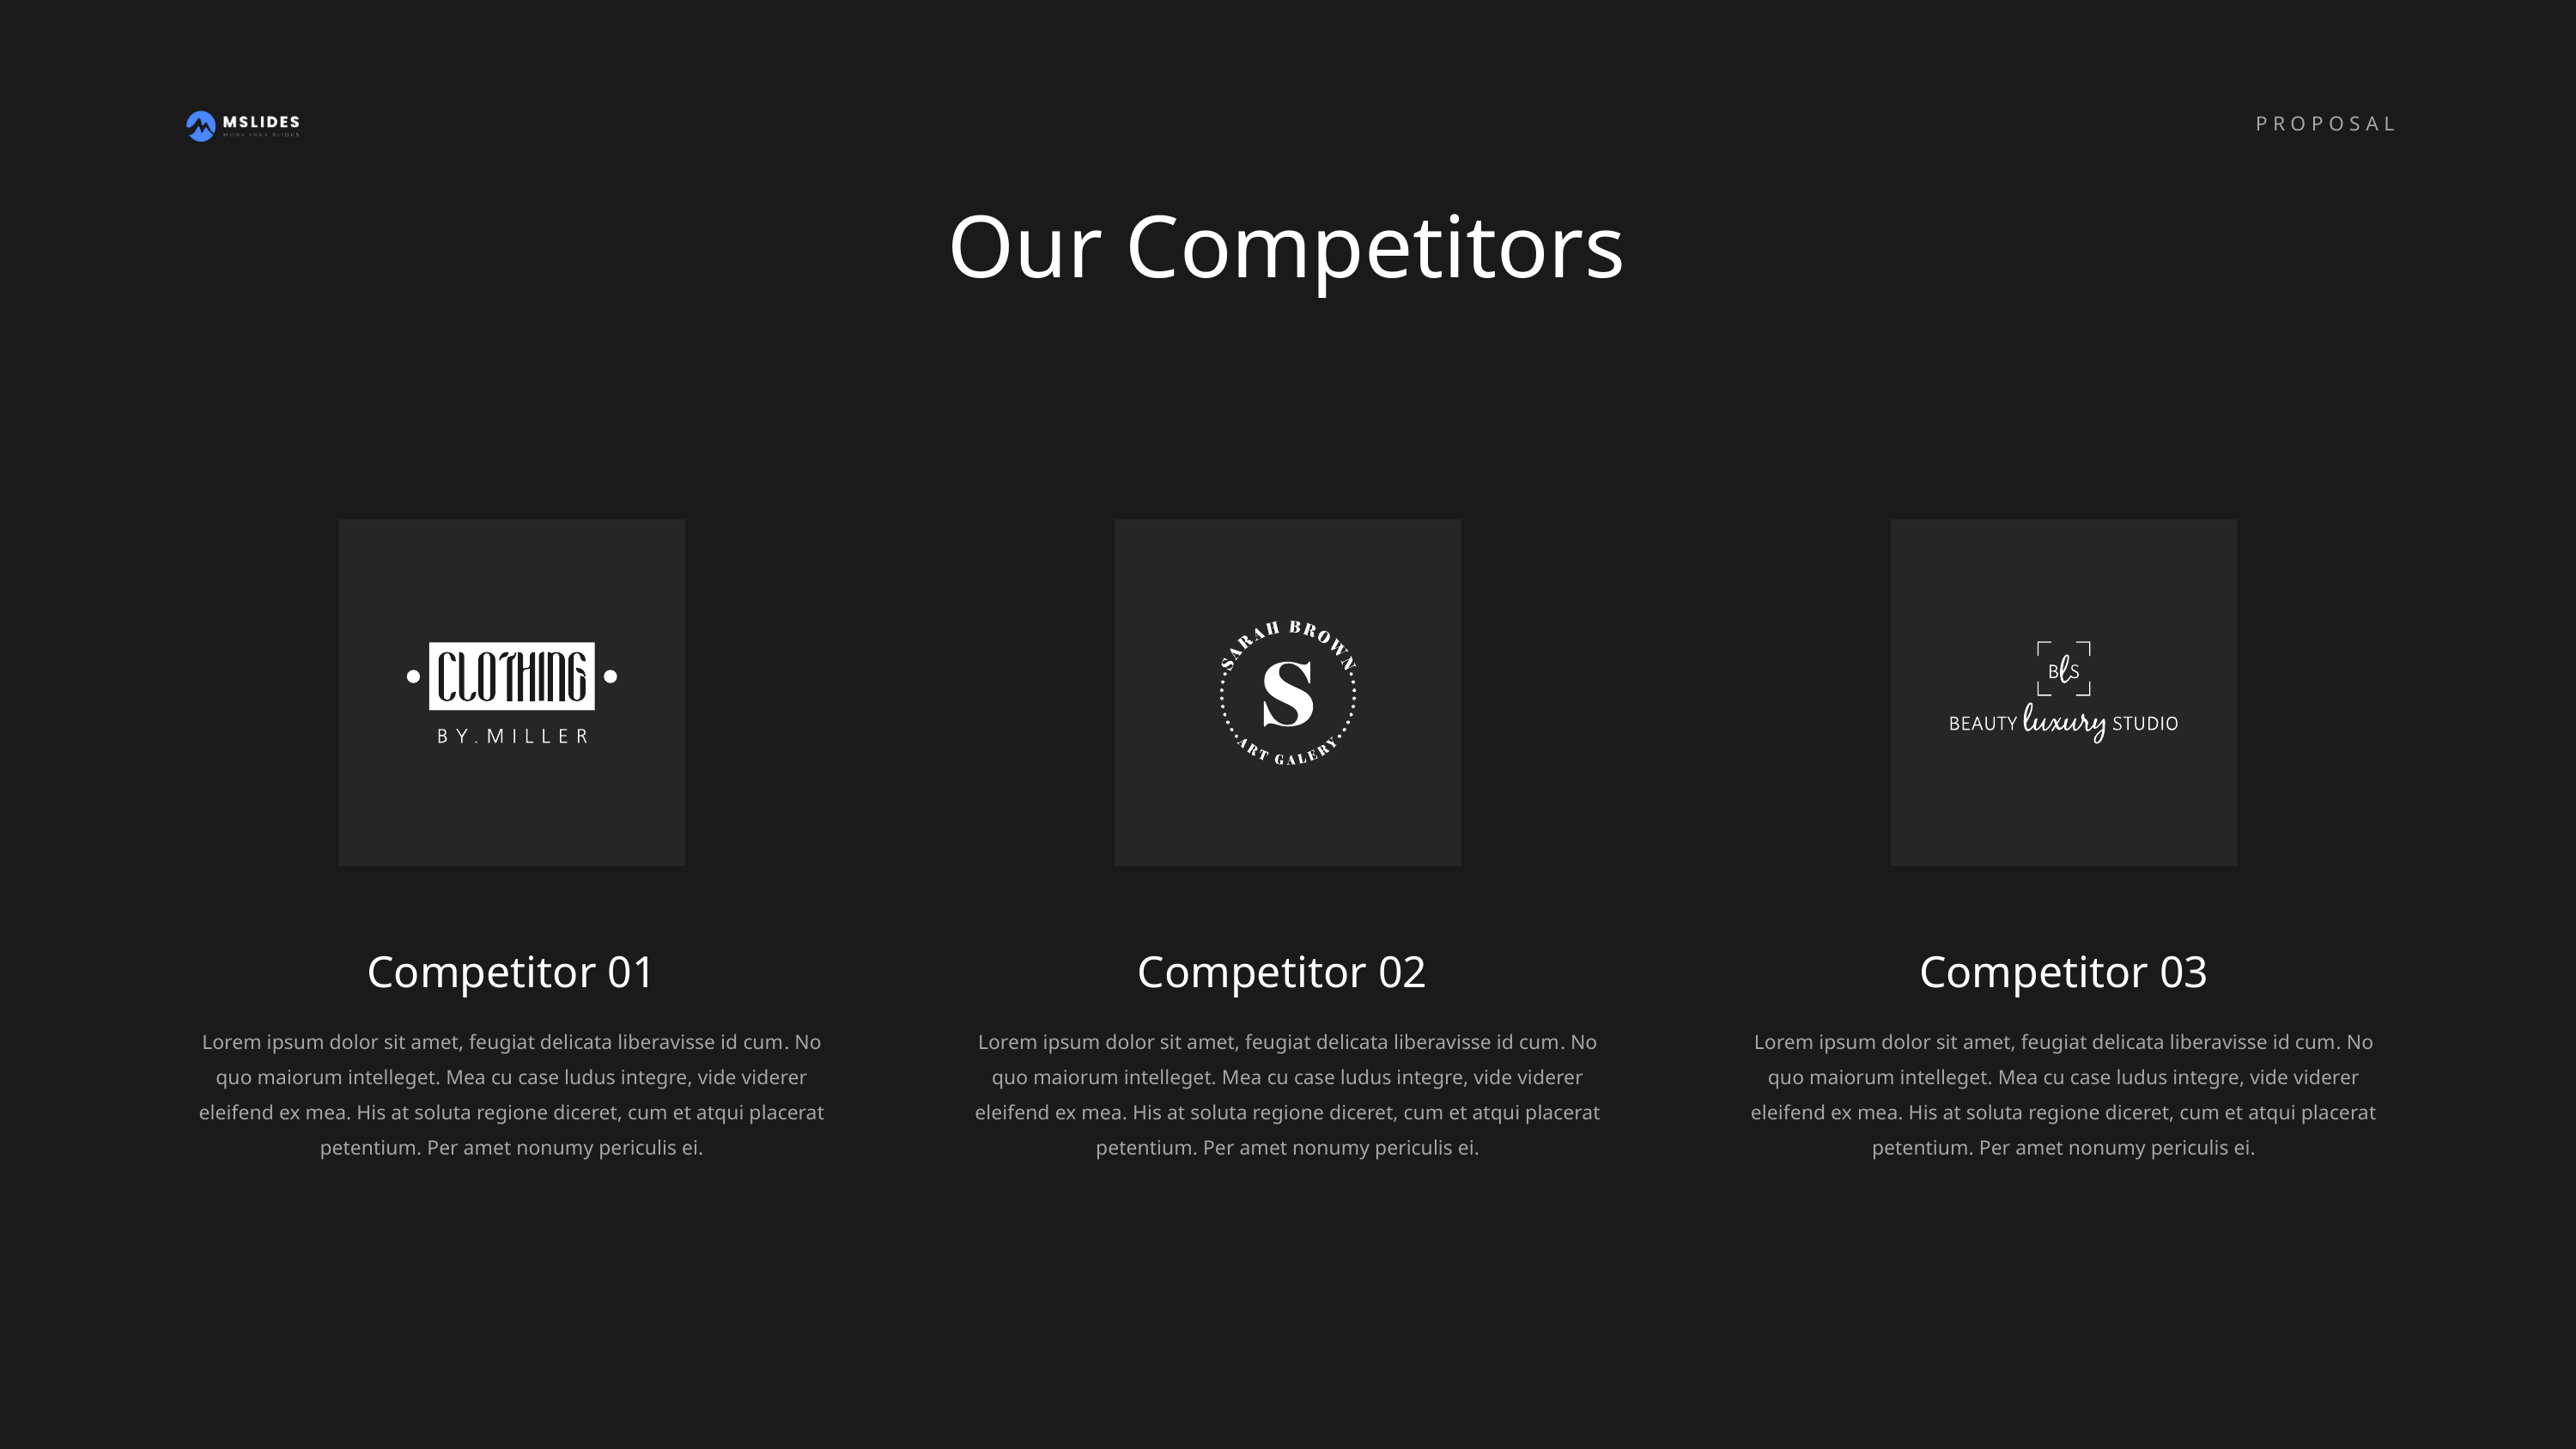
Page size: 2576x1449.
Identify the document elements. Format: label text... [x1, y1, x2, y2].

text_box [337, 518, 686, 867]
text_box [1114, 518, 1462, 867]
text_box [1950, 641, 2178, 744]
picture [186, 111, 299, 142]
text_box Competitor 03 Lorem ipsum dolor sit amet, feugiat delicata liberavisse id cum. No quo maiorum intelleget. Mea cu case ludus integre, vide viderer eleifend ex mea. His at soluta regione diceret, cum et atqui placerat petentium. Per amet nonumy periculis ei. [1736, 938, 2391, 1166]
text_box Competitor 01 Lorem ipsum dolor sit amet, feugiat delicata liberavisse id cum. No quo maiorum intelleget. Mea cu case ludus integre, vide viderer eleifend ex mea. His at soluta regione diceret, cum et atqui placerat petentium. Per amet nonumy periculis ei. [184, 938, 840, 1166]
text_box Competitor 02 Lorem ipsum dolor sit amet, feugiat delicata liberavisse id cum. No quo maiorum intelleget. Mea cu case ludus integre, vide viderer eleifend ex mea. His at soluta regione diceret, cum et atqui placerat petentium. Per amet nonumy periculis ei. [960, 938, 1616, 1166]
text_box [406, 642, 617, 743]
text_box [1890, 518, 2239, 867]
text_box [1219, 620, 1357, 765]
text_box Our Competitors [556, 185, 2018, 302]
